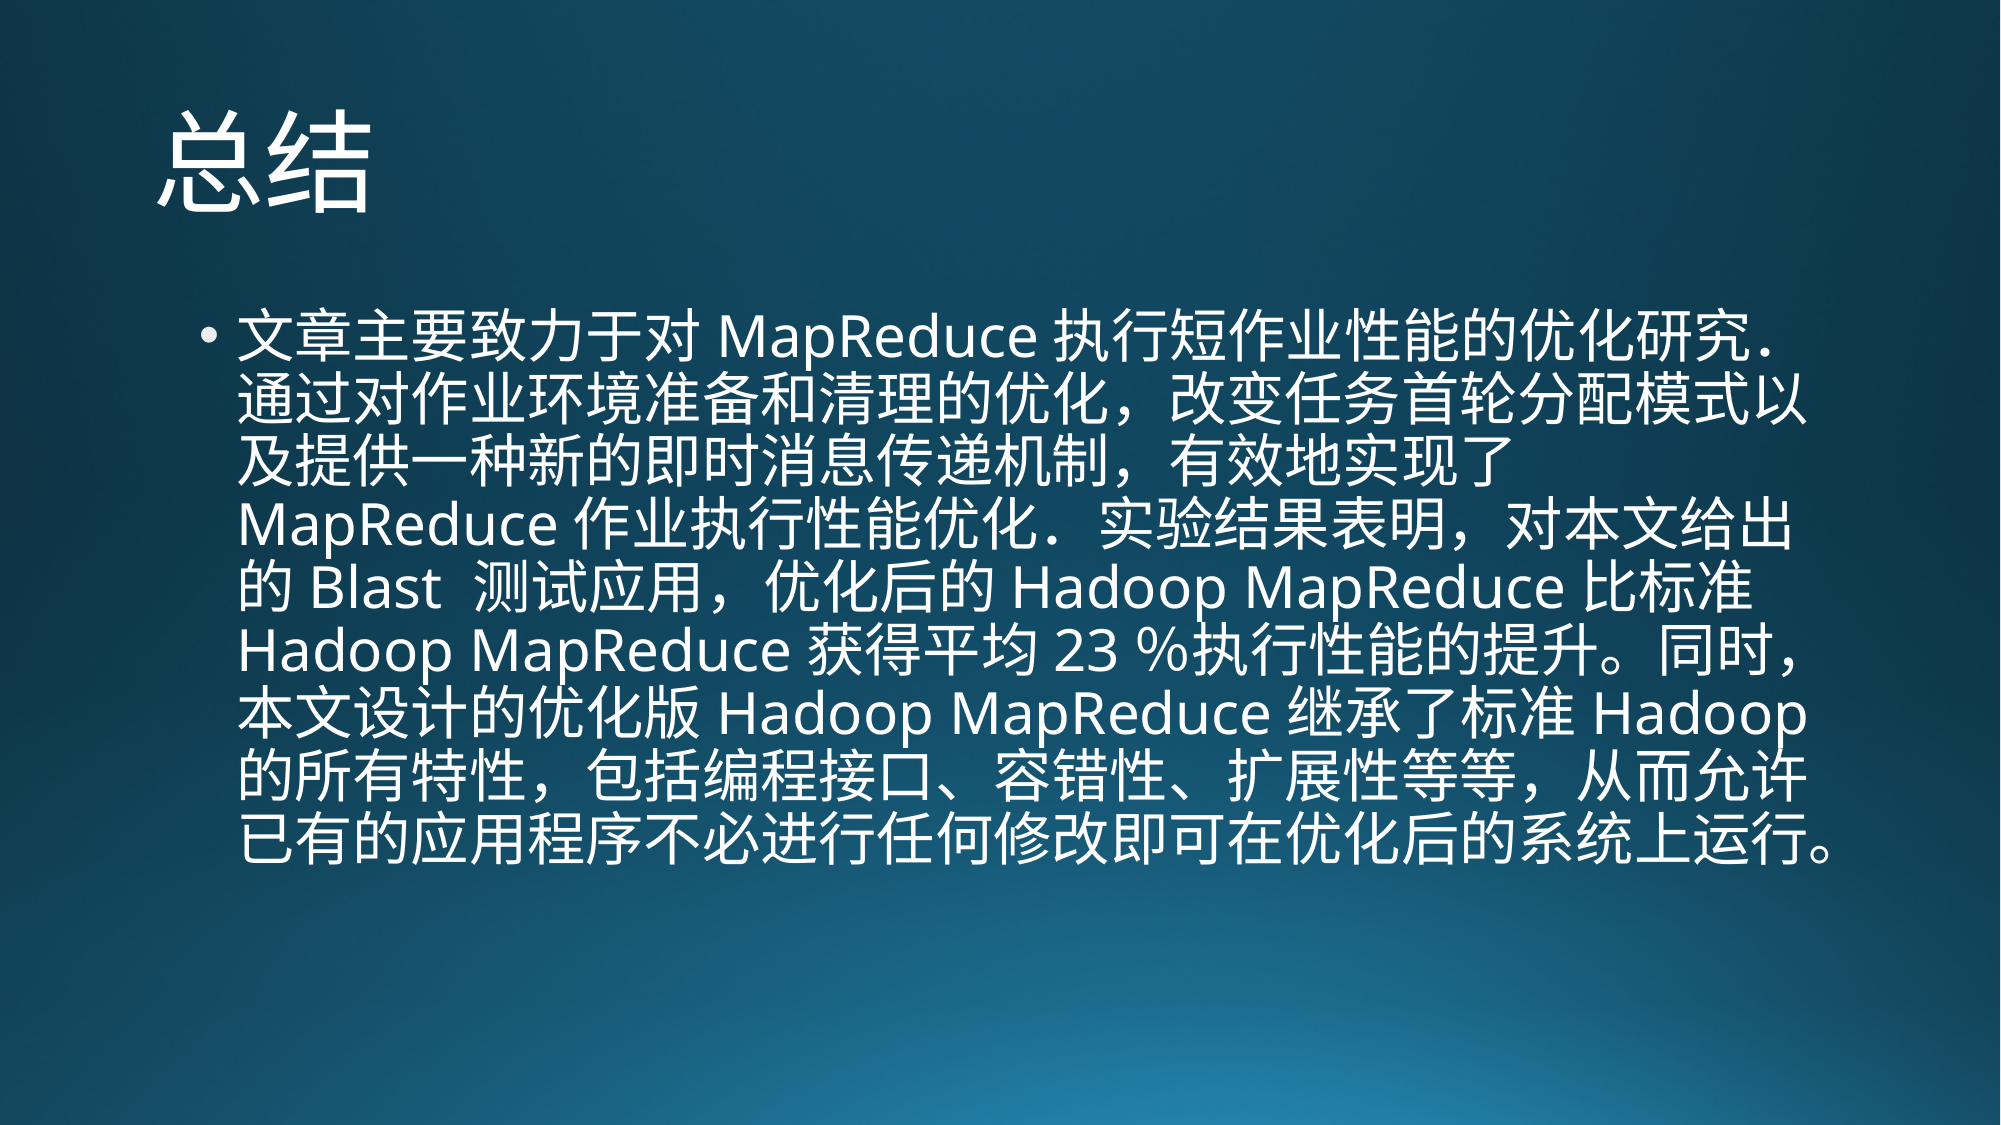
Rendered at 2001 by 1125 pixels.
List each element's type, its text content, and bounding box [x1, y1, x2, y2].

list 文章主要致力于对MapReduce执行短作业性能的优化研究．通过对作业环境准备和清理的优化，改变任务首轮分配模式以及提供一种新的即时消息传递机制，有效地实现了MapReduce作业执行性能优化．实验结果表明，对本文给出的Blast 测试应用，优化后的Hadoop MapReduce比标准Hadoop MapReduce获得平均23％执行性能的提升。同时，本文设计的优化版Hadoop MapReduce继承了标准Hadoop的所有特性，包括编程接口、容错性、扩展性等等，从而允许已有的应用程序不必进行任何修改即可在优化后的系统上运行。 [183, 299, 1863, 1014]
title 总结 [137, 59, 1863, 278]
picture [0, 0, 2001, 1125]
